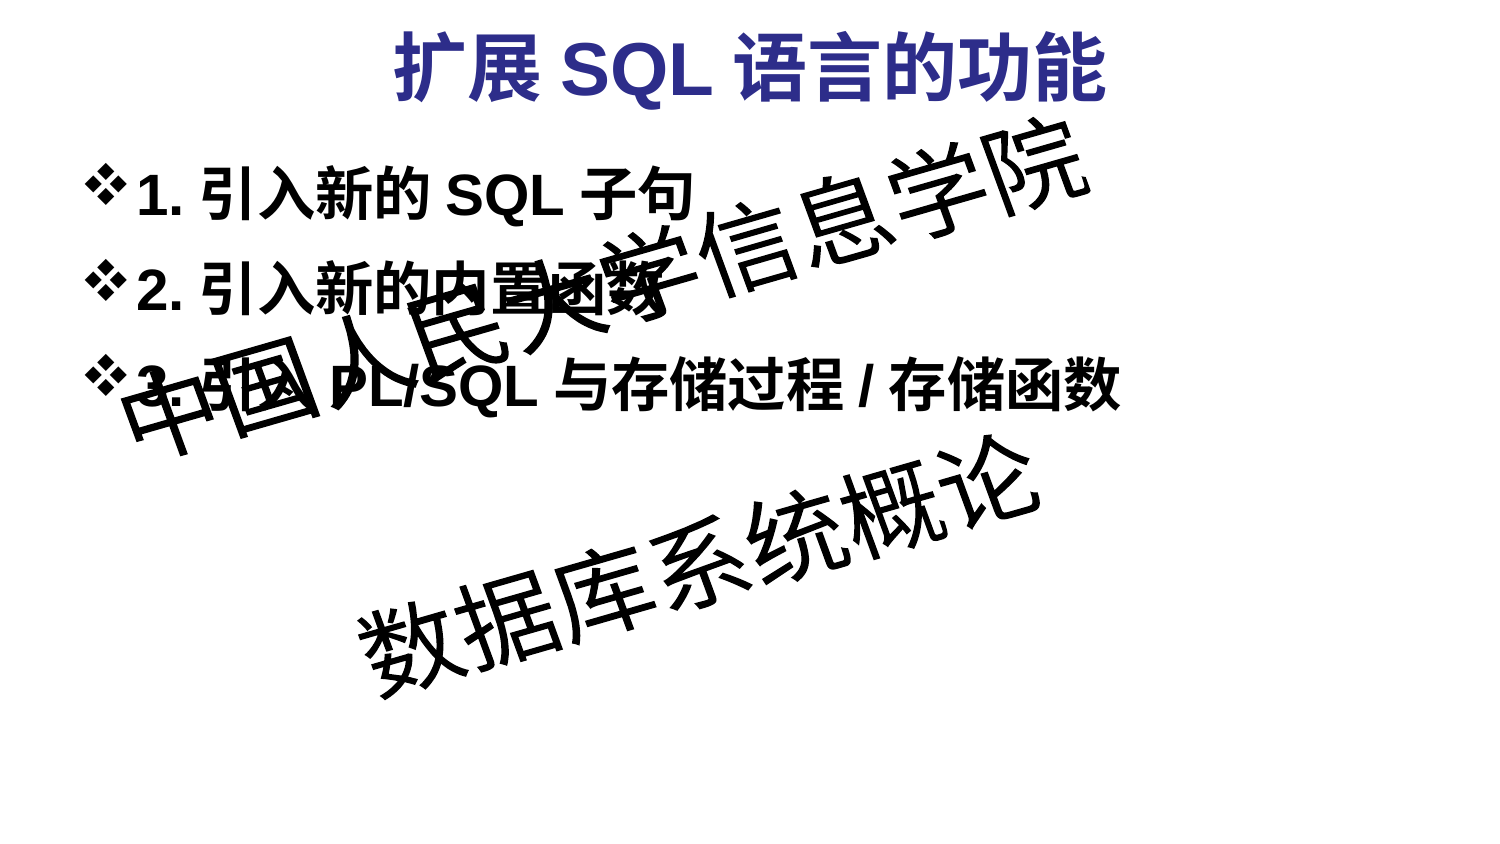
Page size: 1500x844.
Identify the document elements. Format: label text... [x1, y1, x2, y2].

title 扩展SQL语言的功能 [75, 0, 1425, 135]
list 1.引入新的SQL子句 2.引入新的内置函数 3.引入PL/SQL与存储过程/存储函数 [64, 135, 1459, 747]
